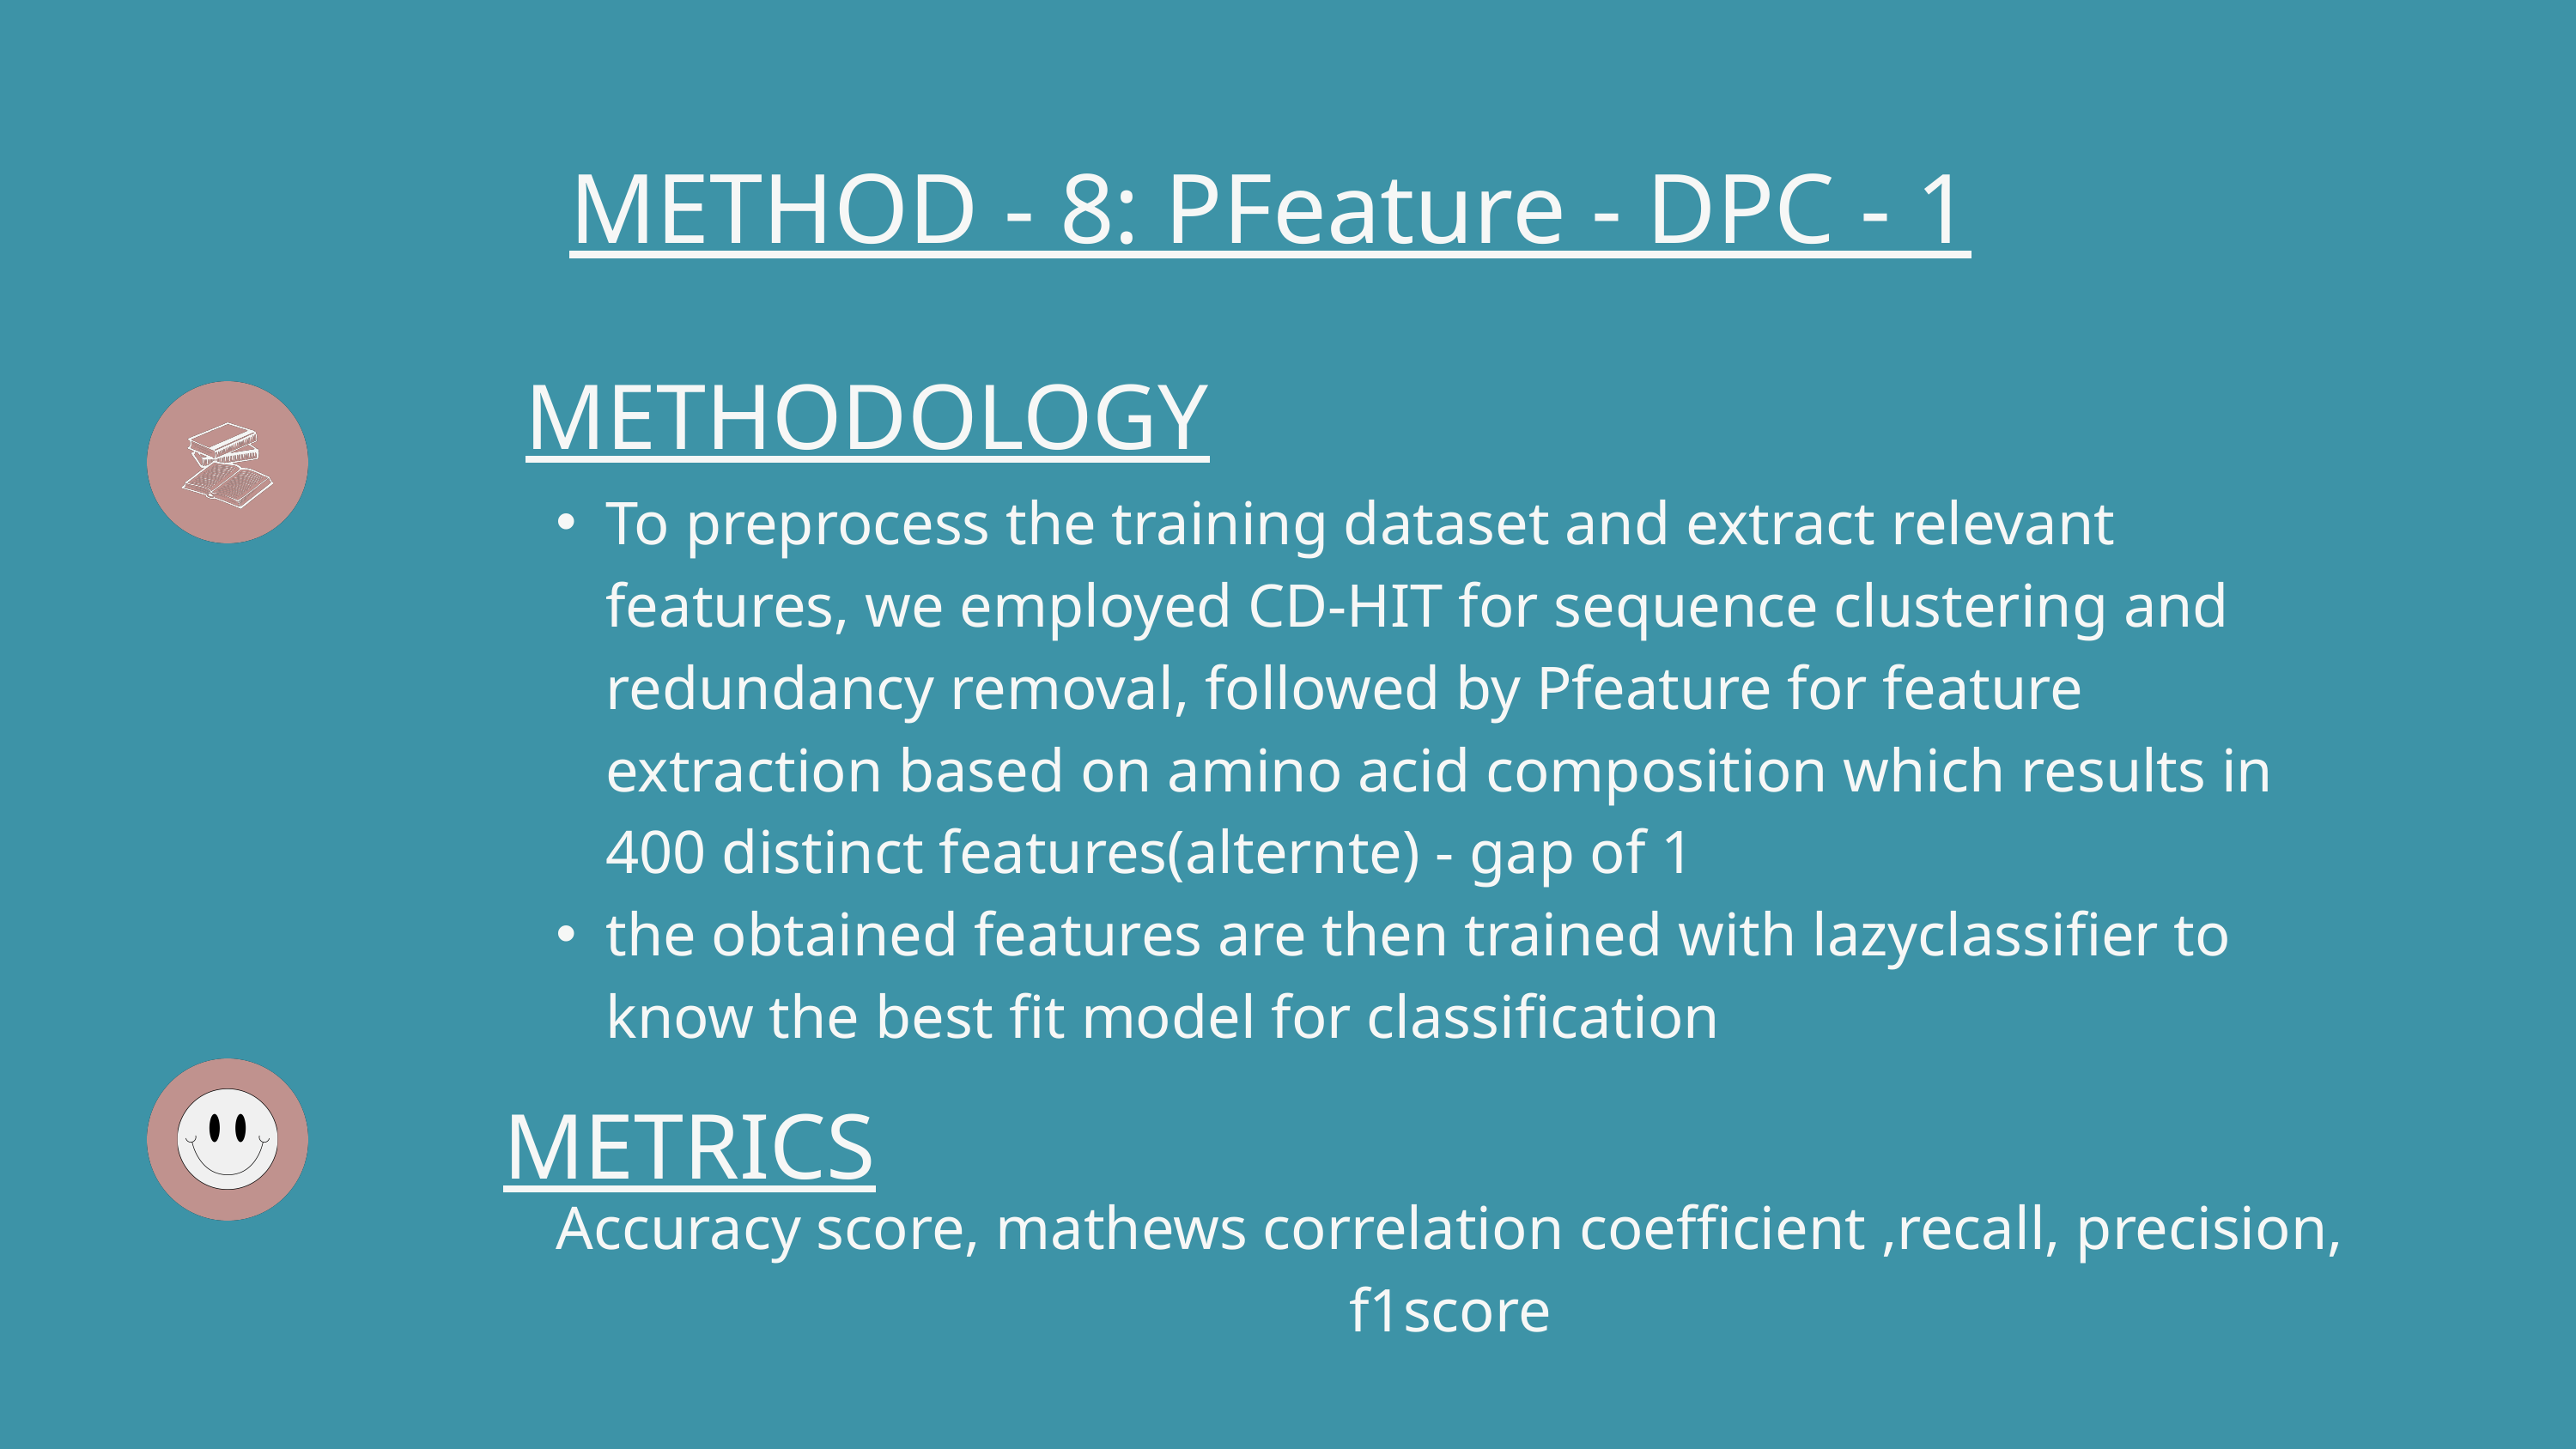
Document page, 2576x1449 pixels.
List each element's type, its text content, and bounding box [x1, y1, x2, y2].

text_box METRICS [503, 1070, 1446, 1179]
text_box [146, 1058, 308, 1221]
text_box To preprocess the training dataset and extract relevant features, we employed CD-HIT for sequence clustering and redundancy removal, followed by Pfeature for feature extraction based on amino acid composition which results in 400 distinct features(alternte) - gap of 1 the obtained features are then trained with lazyclassifier to know the best fit model for classification [506, 474, 2324, 1051]
text_box METHOD - 8: PFeature - DPC - 1 [144, 129, 2397, 264]
text_box METHODOLOGY [464, 341, 1271, 467]
text_box [146, 381, 308, 544]
text_box [177, 1088, 278, 1190]
text_box [181, 422, 274, 509]
text_box Accuracy score, mathews correlation coefficient ,recall, precision, f1score [503, 1179, 2398, 1343]
